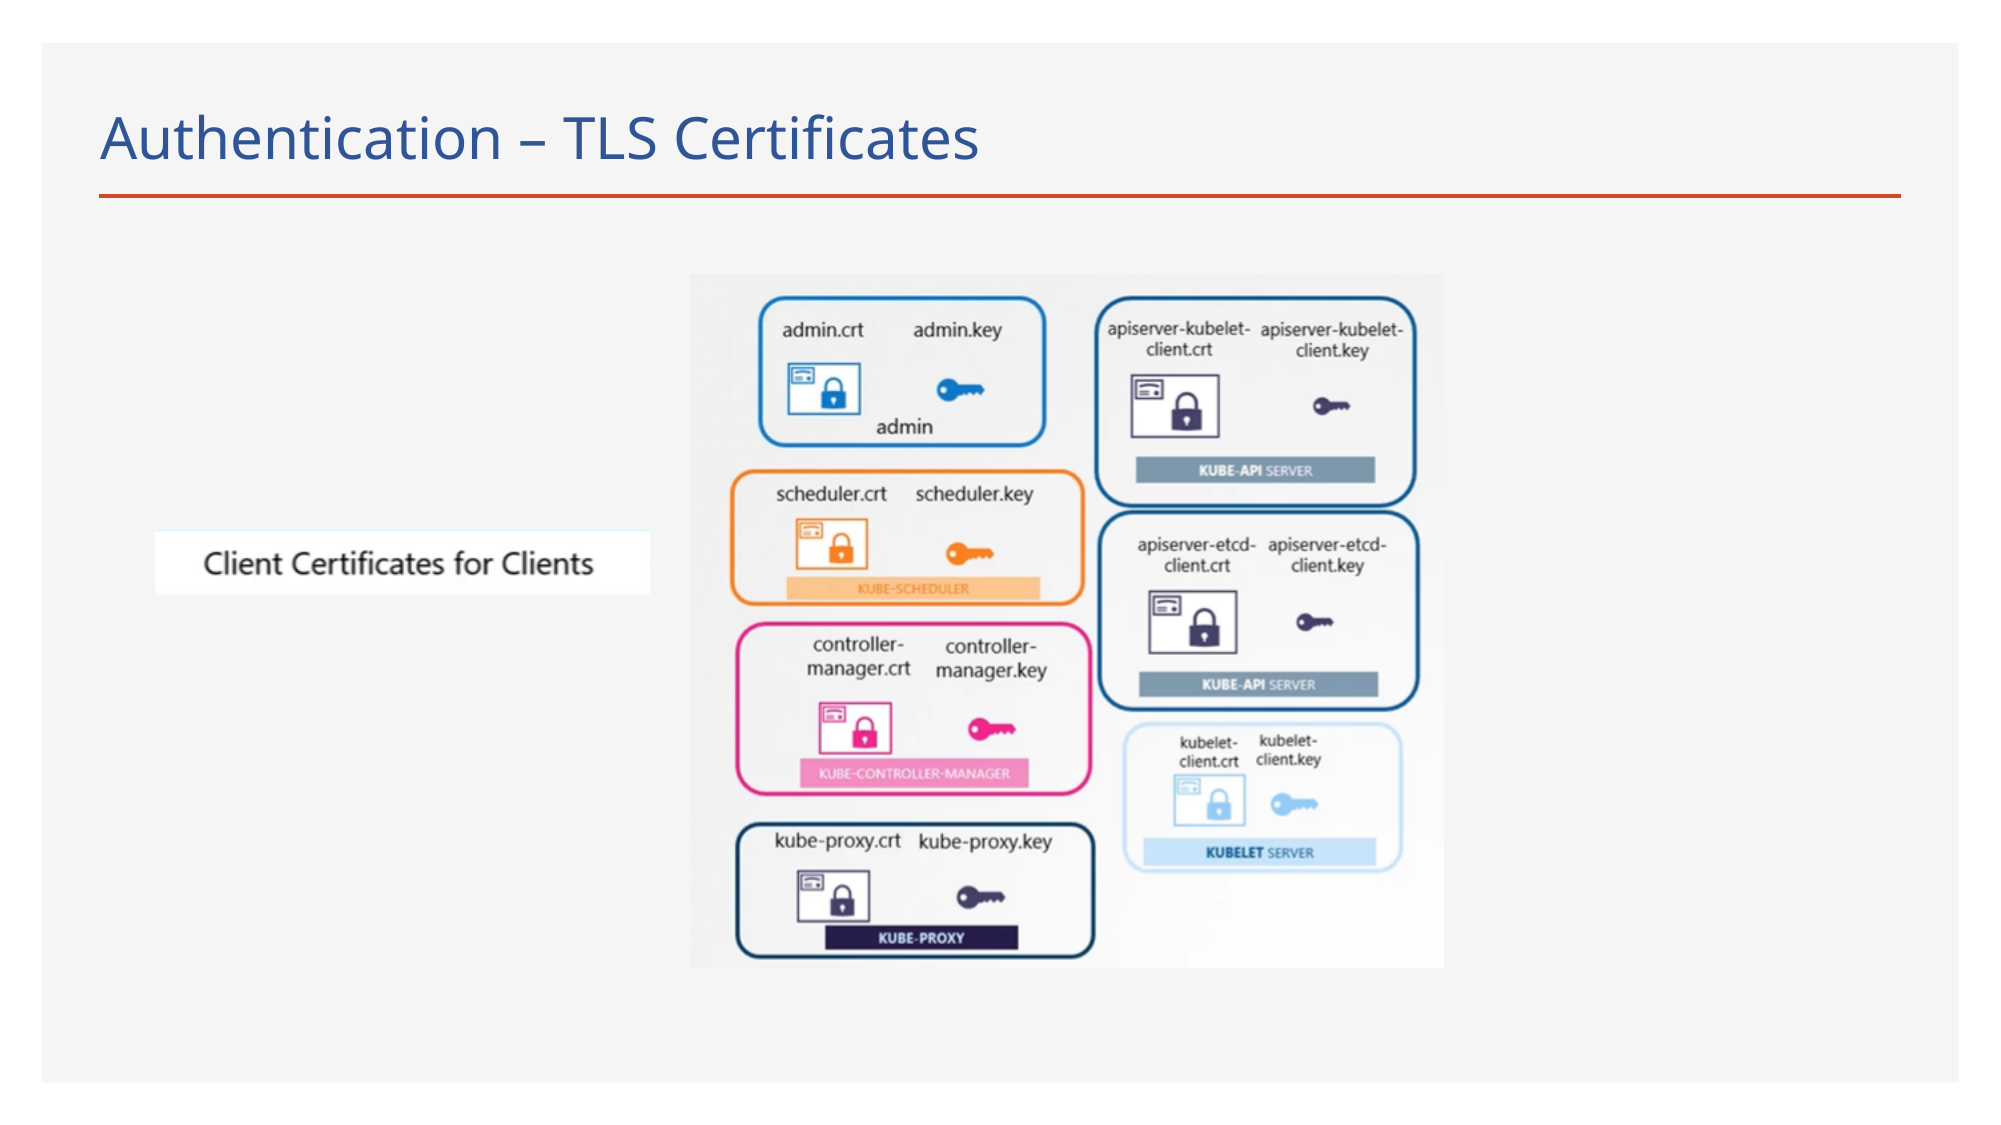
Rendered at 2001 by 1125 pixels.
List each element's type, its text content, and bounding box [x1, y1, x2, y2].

title Authentication – TLS Certificates [85, 73, 1214, 179]
picture [690, 274, 1444, 968]
picture [155, 530, 650, 595]
